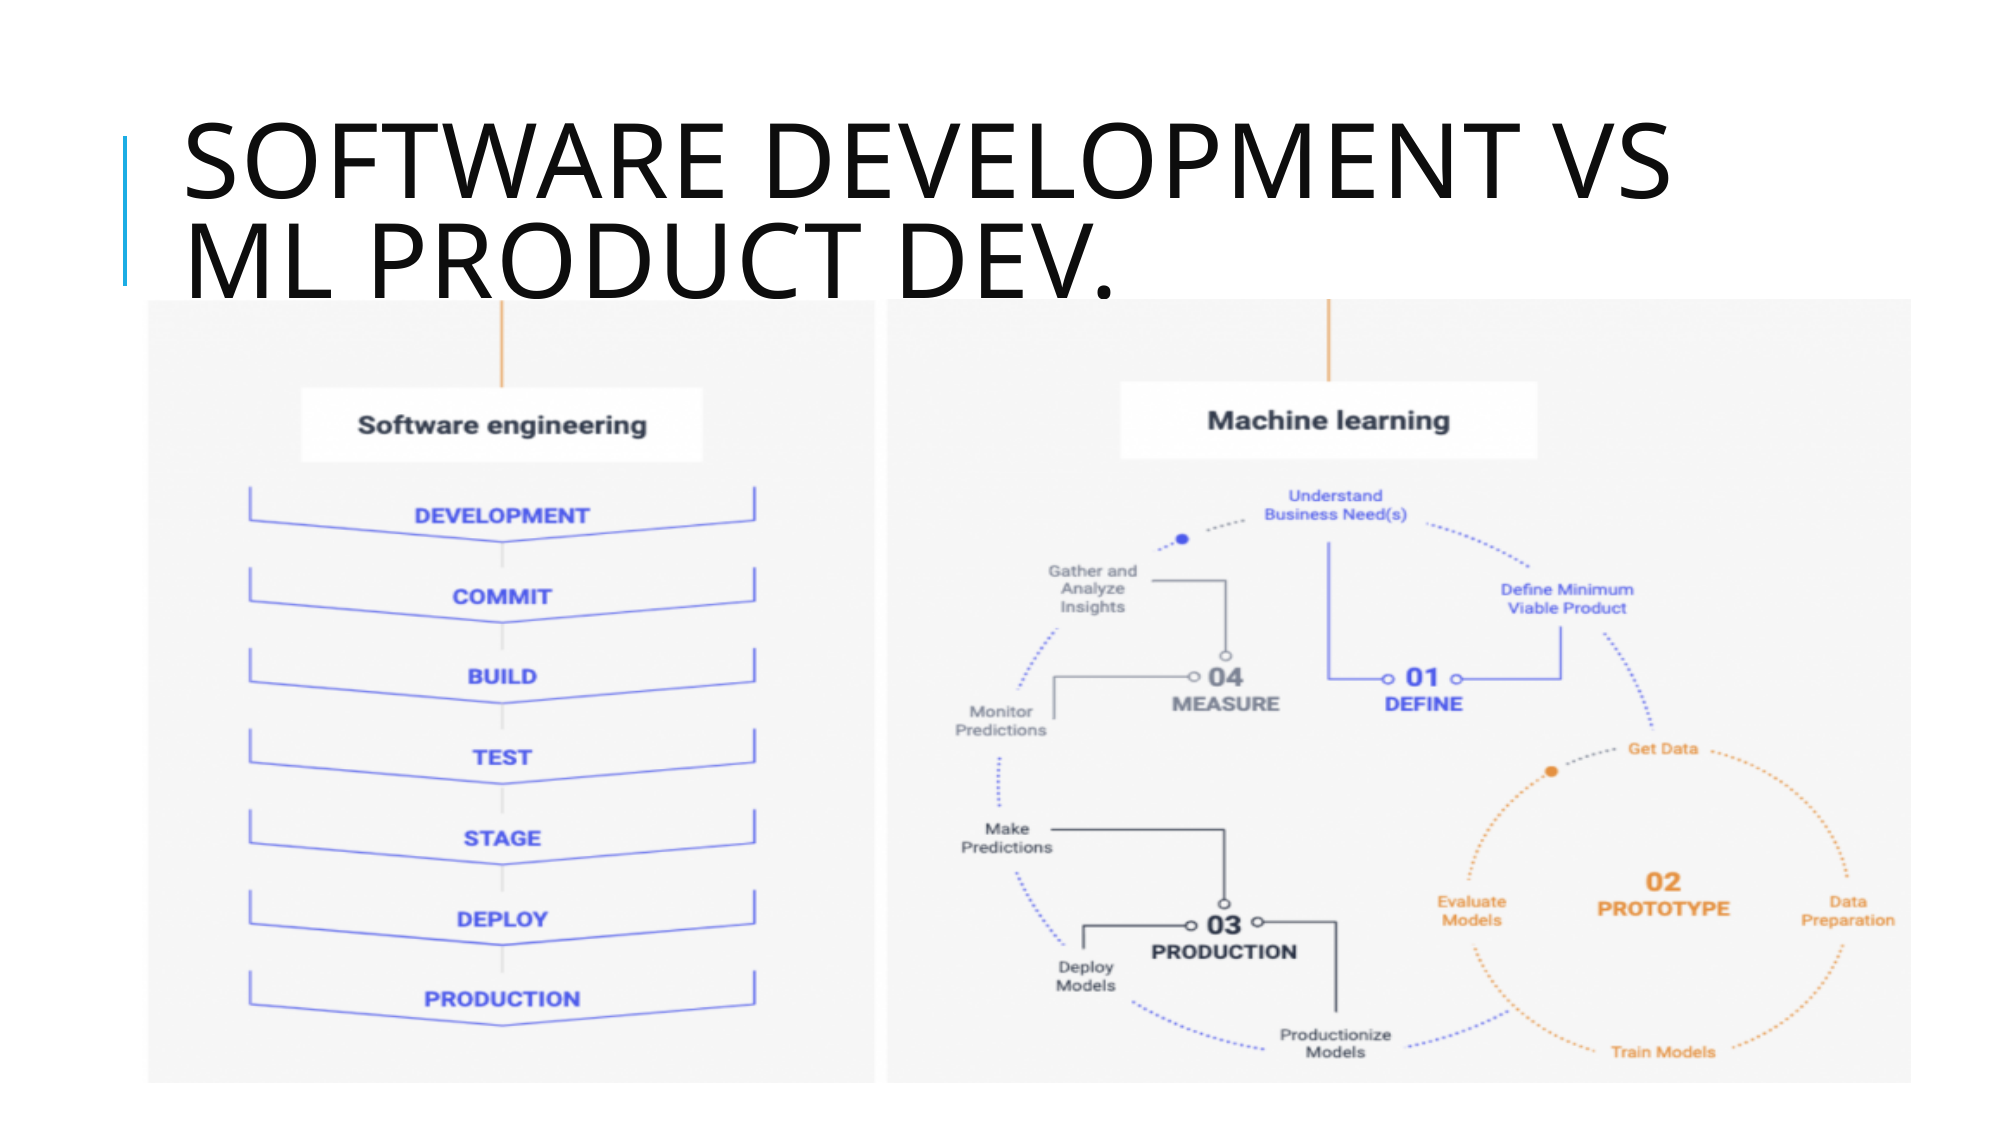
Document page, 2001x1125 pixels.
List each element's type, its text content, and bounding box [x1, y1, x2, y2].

picture [142, 299, 1912, 1083]
title SoftWARE DEVELOPMENT vs ML PRODUCT DeV. [168, 96, 1763, 294]
